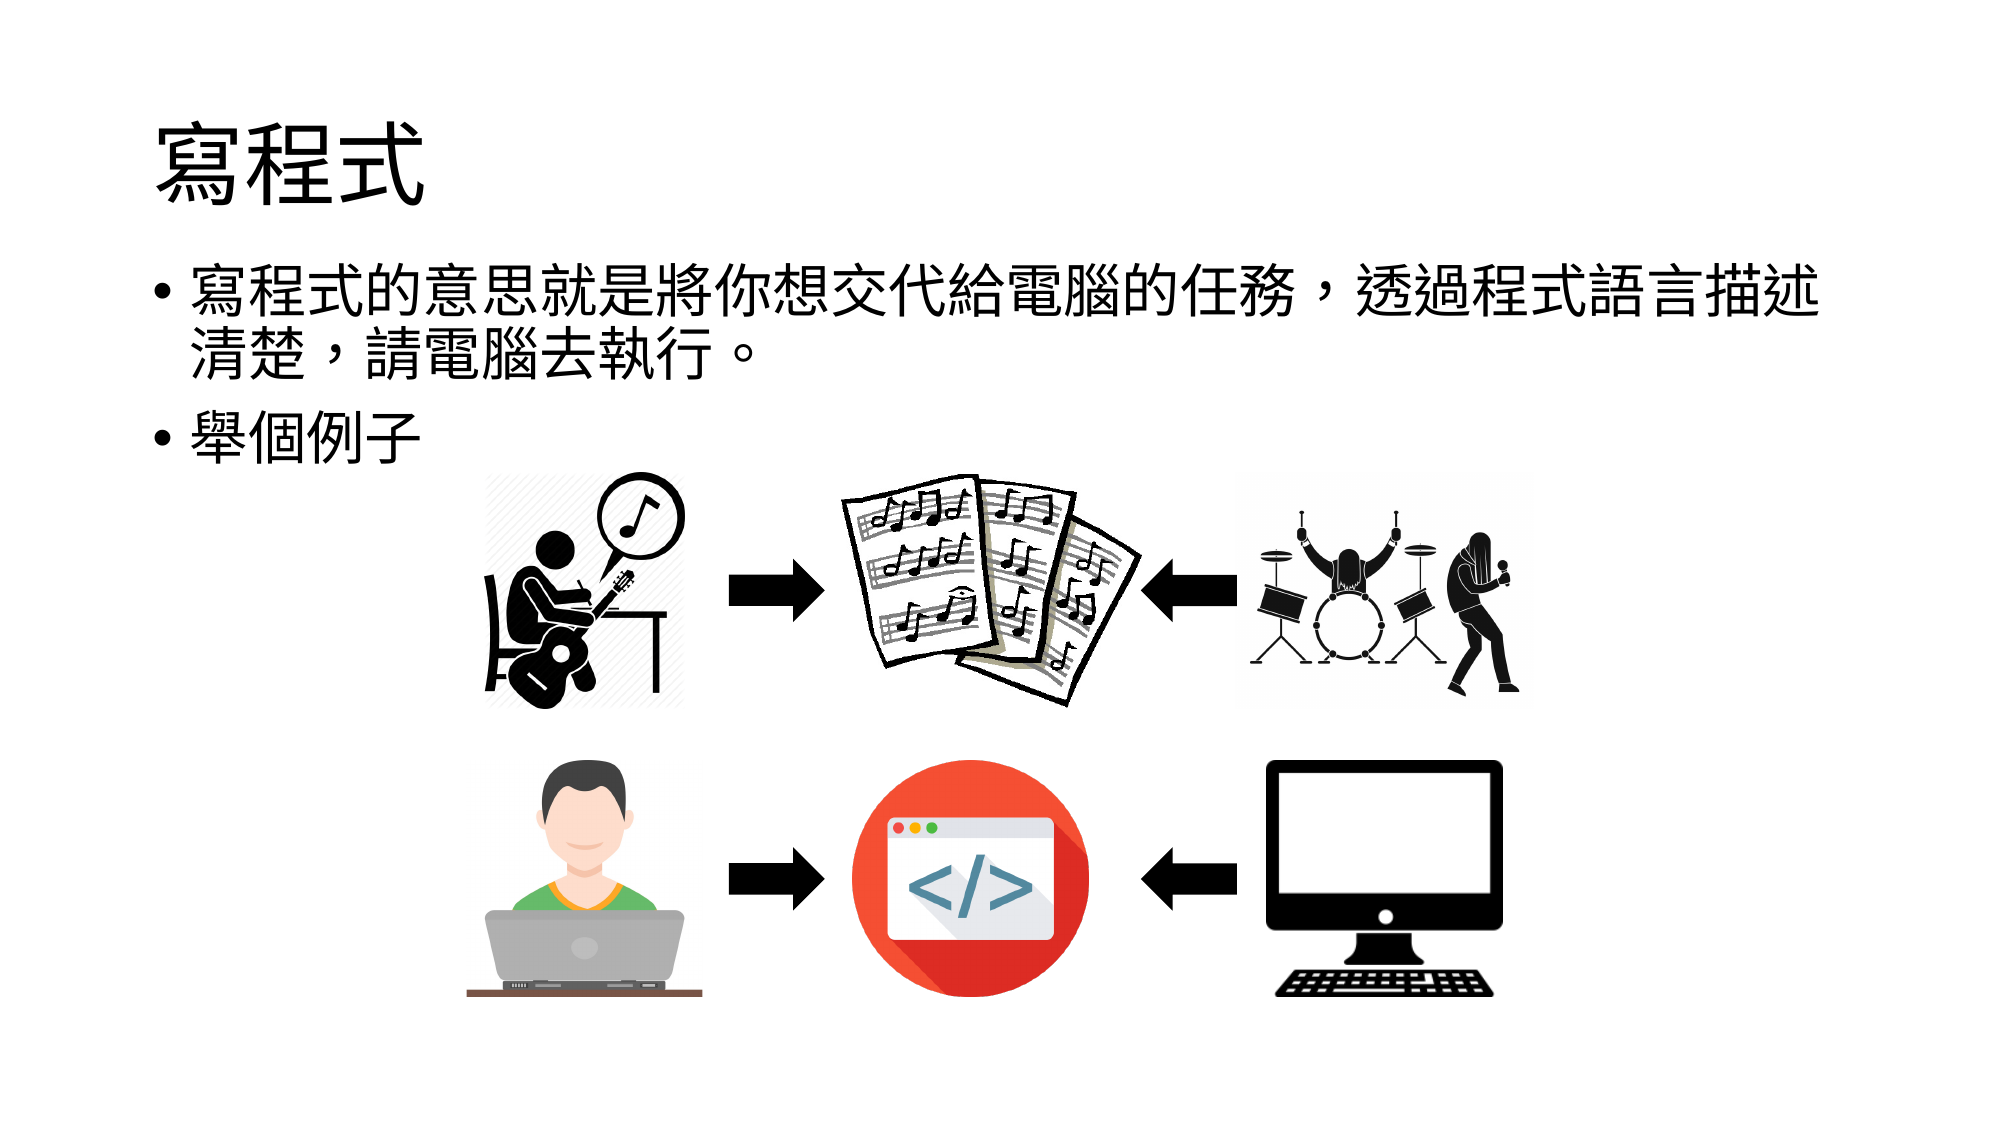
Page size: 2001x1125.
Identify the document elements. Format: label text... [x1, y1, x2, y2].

list 寫程式的意思就是將你想交代給電腦的任務，透過程式語言描述清楚，請電腦去執行。 舉個例子 [137, 254, 1863, 969]
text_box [466, 472, 1534, 997]
title 寫程式 [137, 59, 1863, 254]
